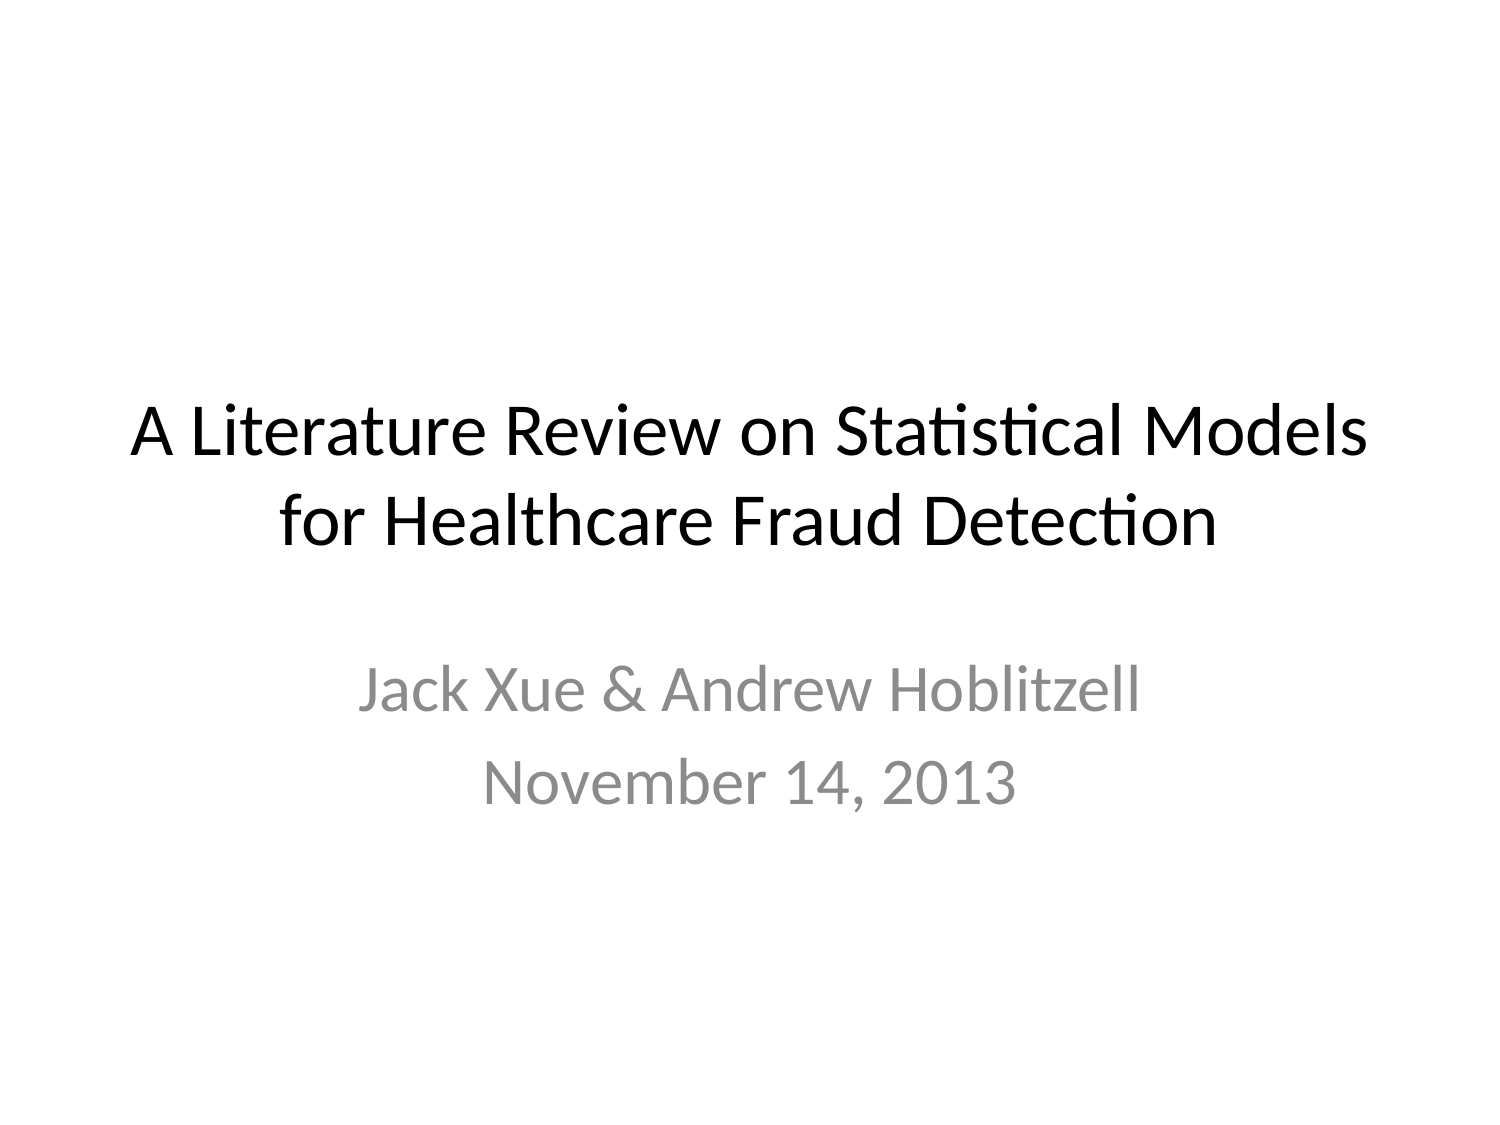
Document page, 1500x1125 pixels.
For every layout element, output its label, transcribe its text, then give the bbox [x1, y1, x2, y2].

title A Literature Review on Statistical Models for Healthcare Fraud Detection [112, 349, 1388, 591]
subtitle Jack Xue & Andrew Hoblitzell November 14, 2013 [225, 637, 1275, 925]
